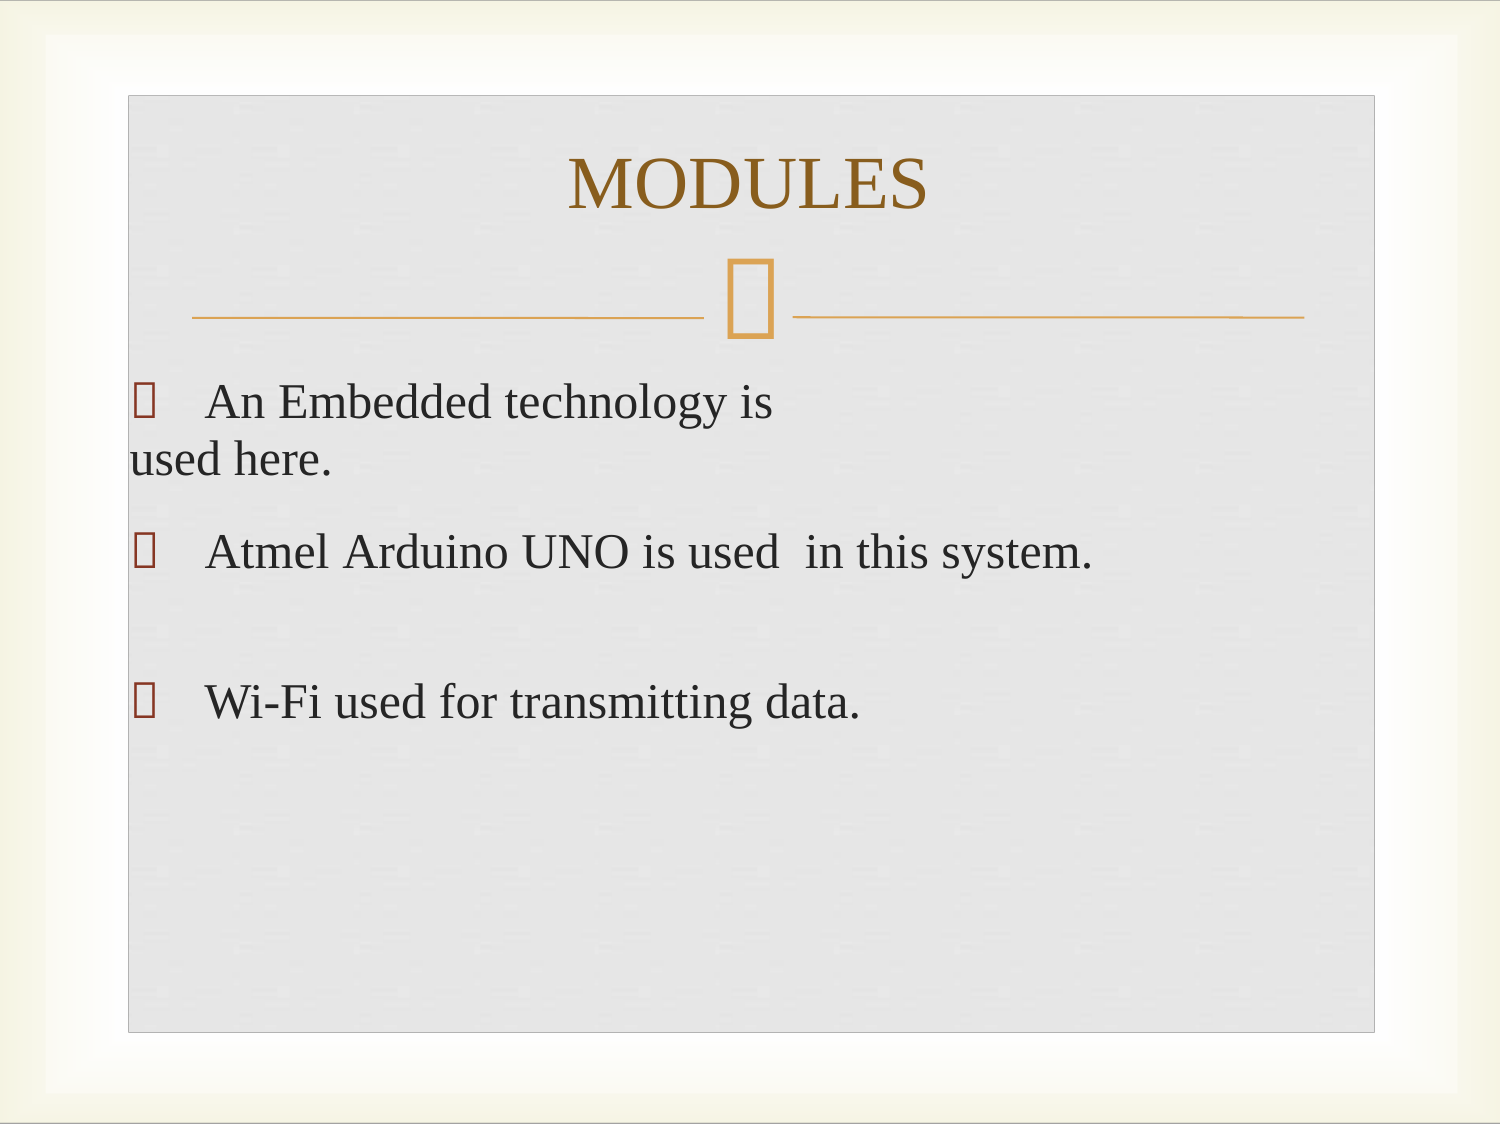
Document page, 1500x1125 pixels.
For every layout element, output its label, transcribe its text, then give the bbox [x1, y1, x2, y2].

text_box  Wi-Fi used for transmitting data. [127, 675, 975, 725]
text_box  Atmel Arduino UNO is used in this system. [127, 525, 1175, 581]
text_box MODULES   An Embedded technology is used here. [127, 145, 1007, 437]
text_box [0, 0, 1500, 1125]
